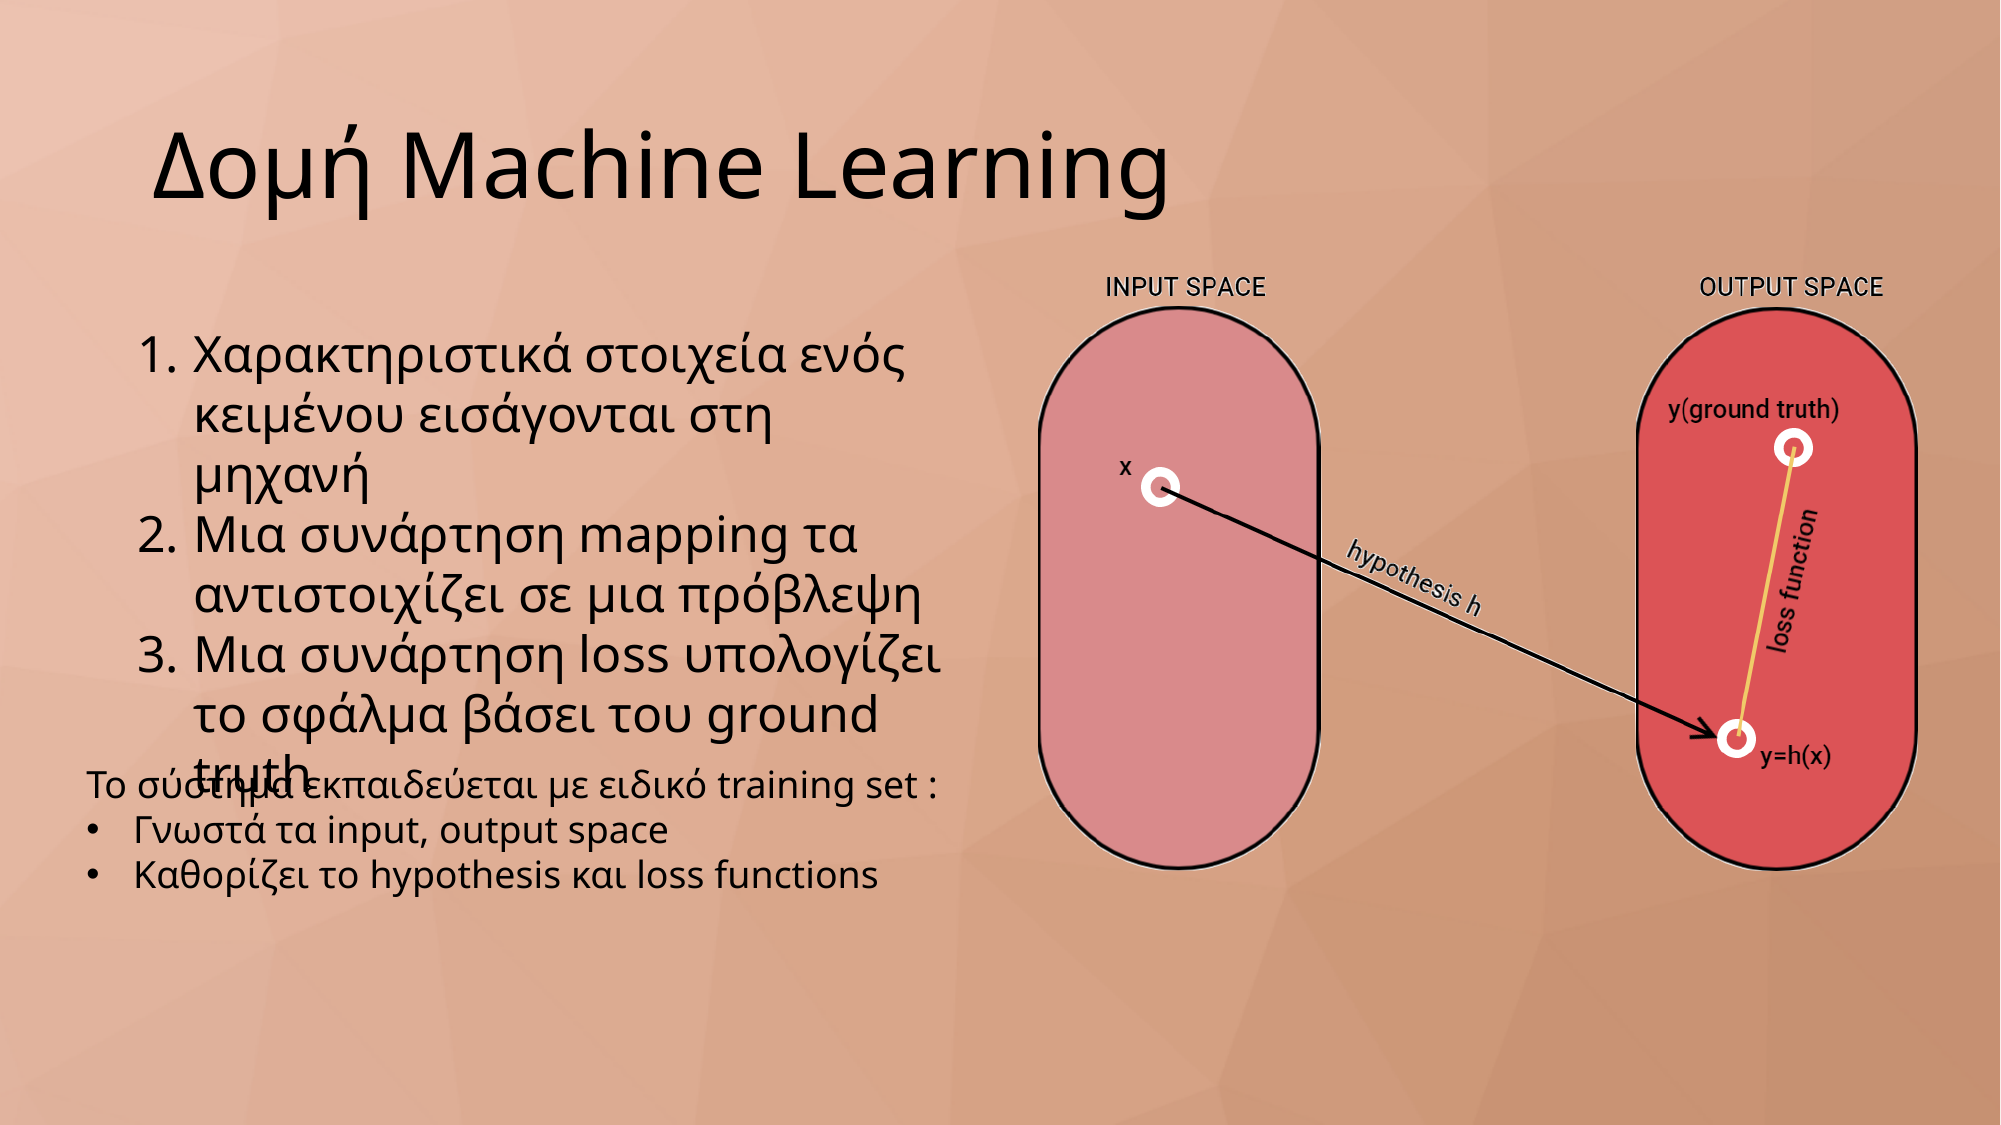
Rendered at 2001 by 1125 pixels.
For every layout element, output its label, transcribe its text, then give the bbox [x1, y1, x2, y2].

picture [0, 0, 2001, 1125]
text_box Χαρακτηριστικά στοιχεία ενός κειμένου εισάγονται στη μηχανή Μια συνάρτηση mapping τα αντιστοιχίζει σε μια πρόβλεψη Μια συνάρτηση loss υπολογίζει το σφάλμα βάσει του ground truth [122, 314, 970, 810]
title Δομή Machine Learning [137, 59, 1863, 278]
text_box Το σύστημα εκπαιδεύεται με ειδικό training set : Γνωστά τα input, output space Καθορίζει το hypothesis και loss functions [71, 754, 953, 904]
